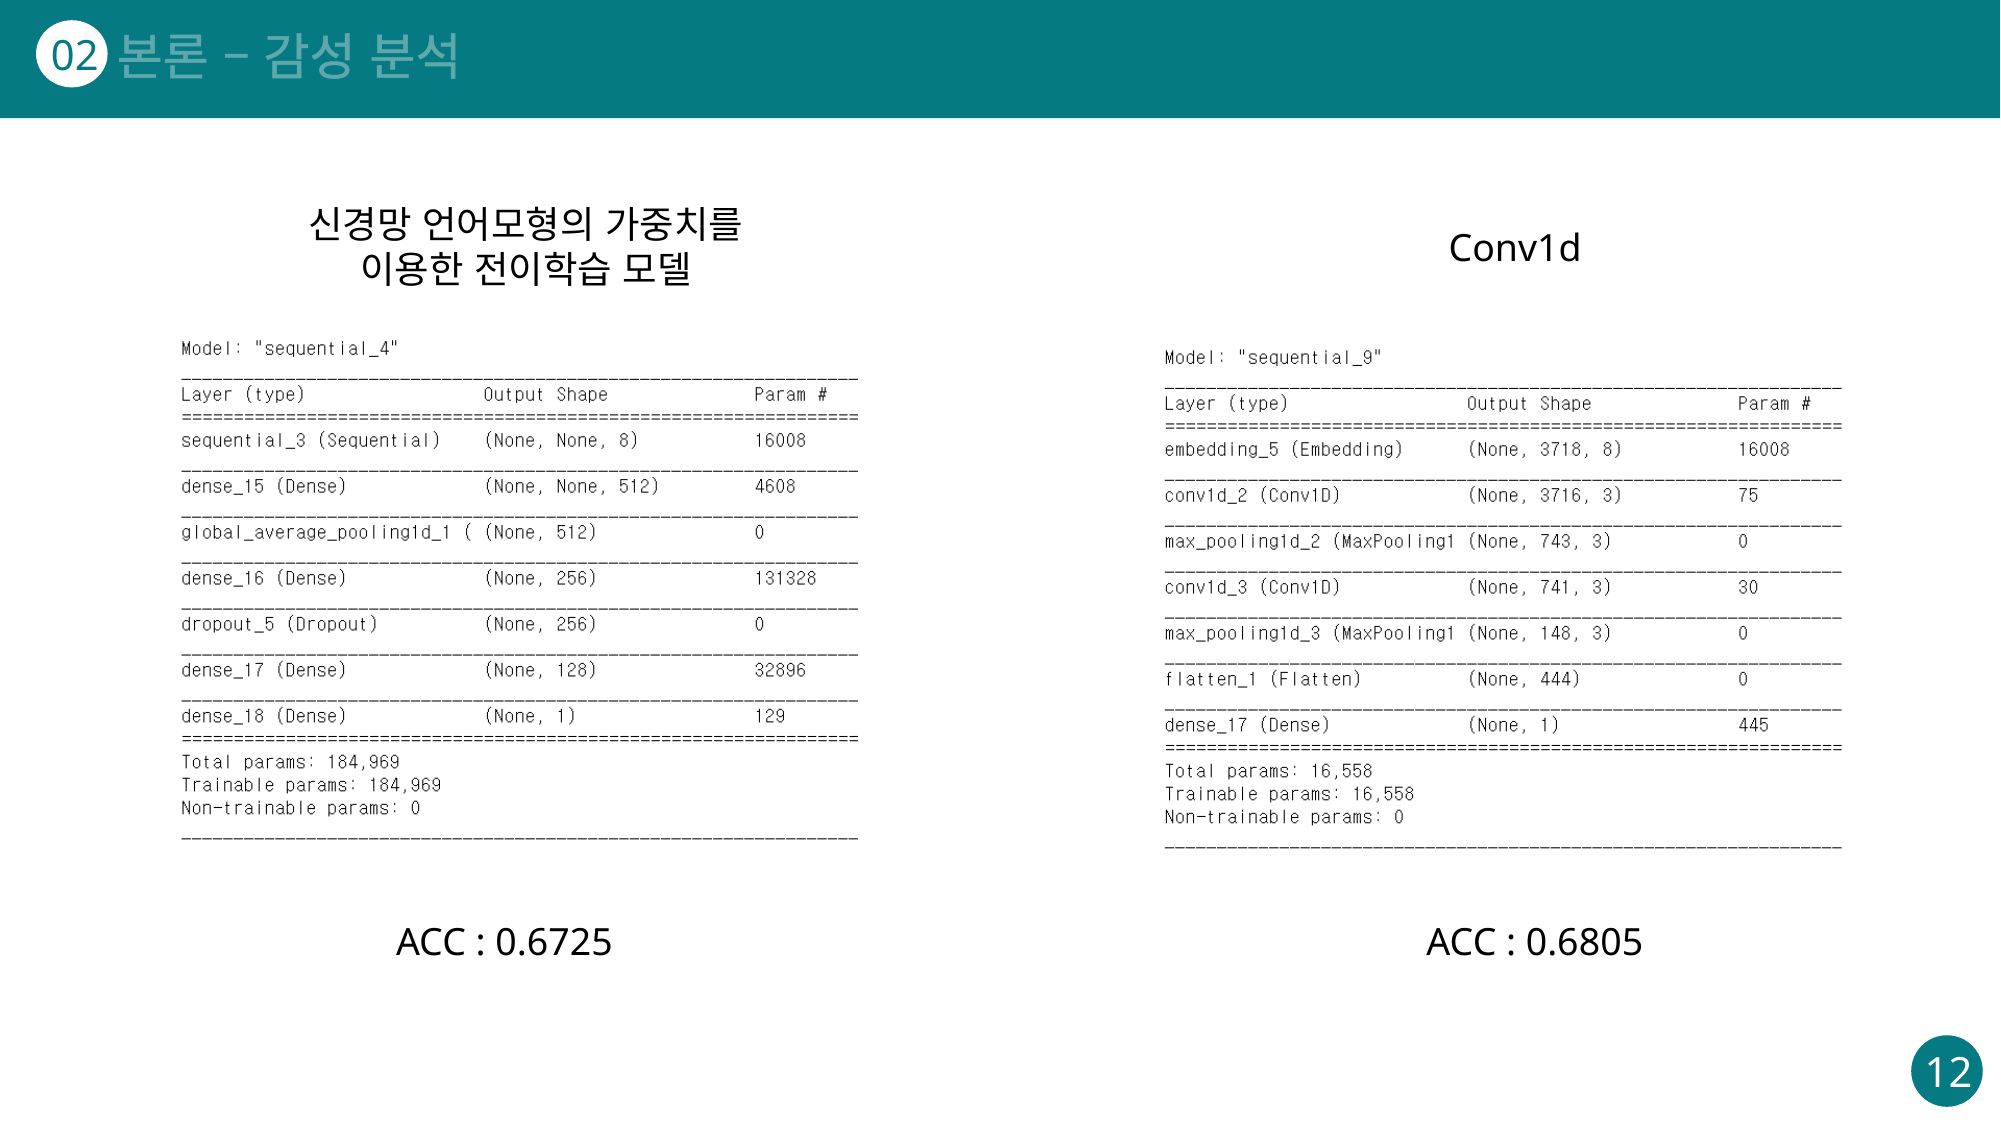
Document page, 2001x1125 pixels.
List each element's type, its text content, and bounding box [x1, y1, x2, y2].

text_box Conv1d [1397, 216, 1633, 277]
picture [1144, 342, 1874, 864]
text_box [1930, 1034, 1964, 1038]
text_box ACC : 0.6725 [381, 910, 657, 971]
text_box [1930, 1104, 1964, 1108]
text_box 12 [1909, 1038, 1988, 1104]
text_box 02 [36, 21, 114, 87]
picture [169, 335, 883, 854]
text_box [0, 0, 2000, 119]
text_box ACC : 0.6805 [1411, 910, 1687, 971]
text_box 신경망 언어모형의 가중치를 이용한 전이학습 모델 [272, 193, 780, 299]
text_box 본론 – 감성 분석 [101, 17, 477, 93]
